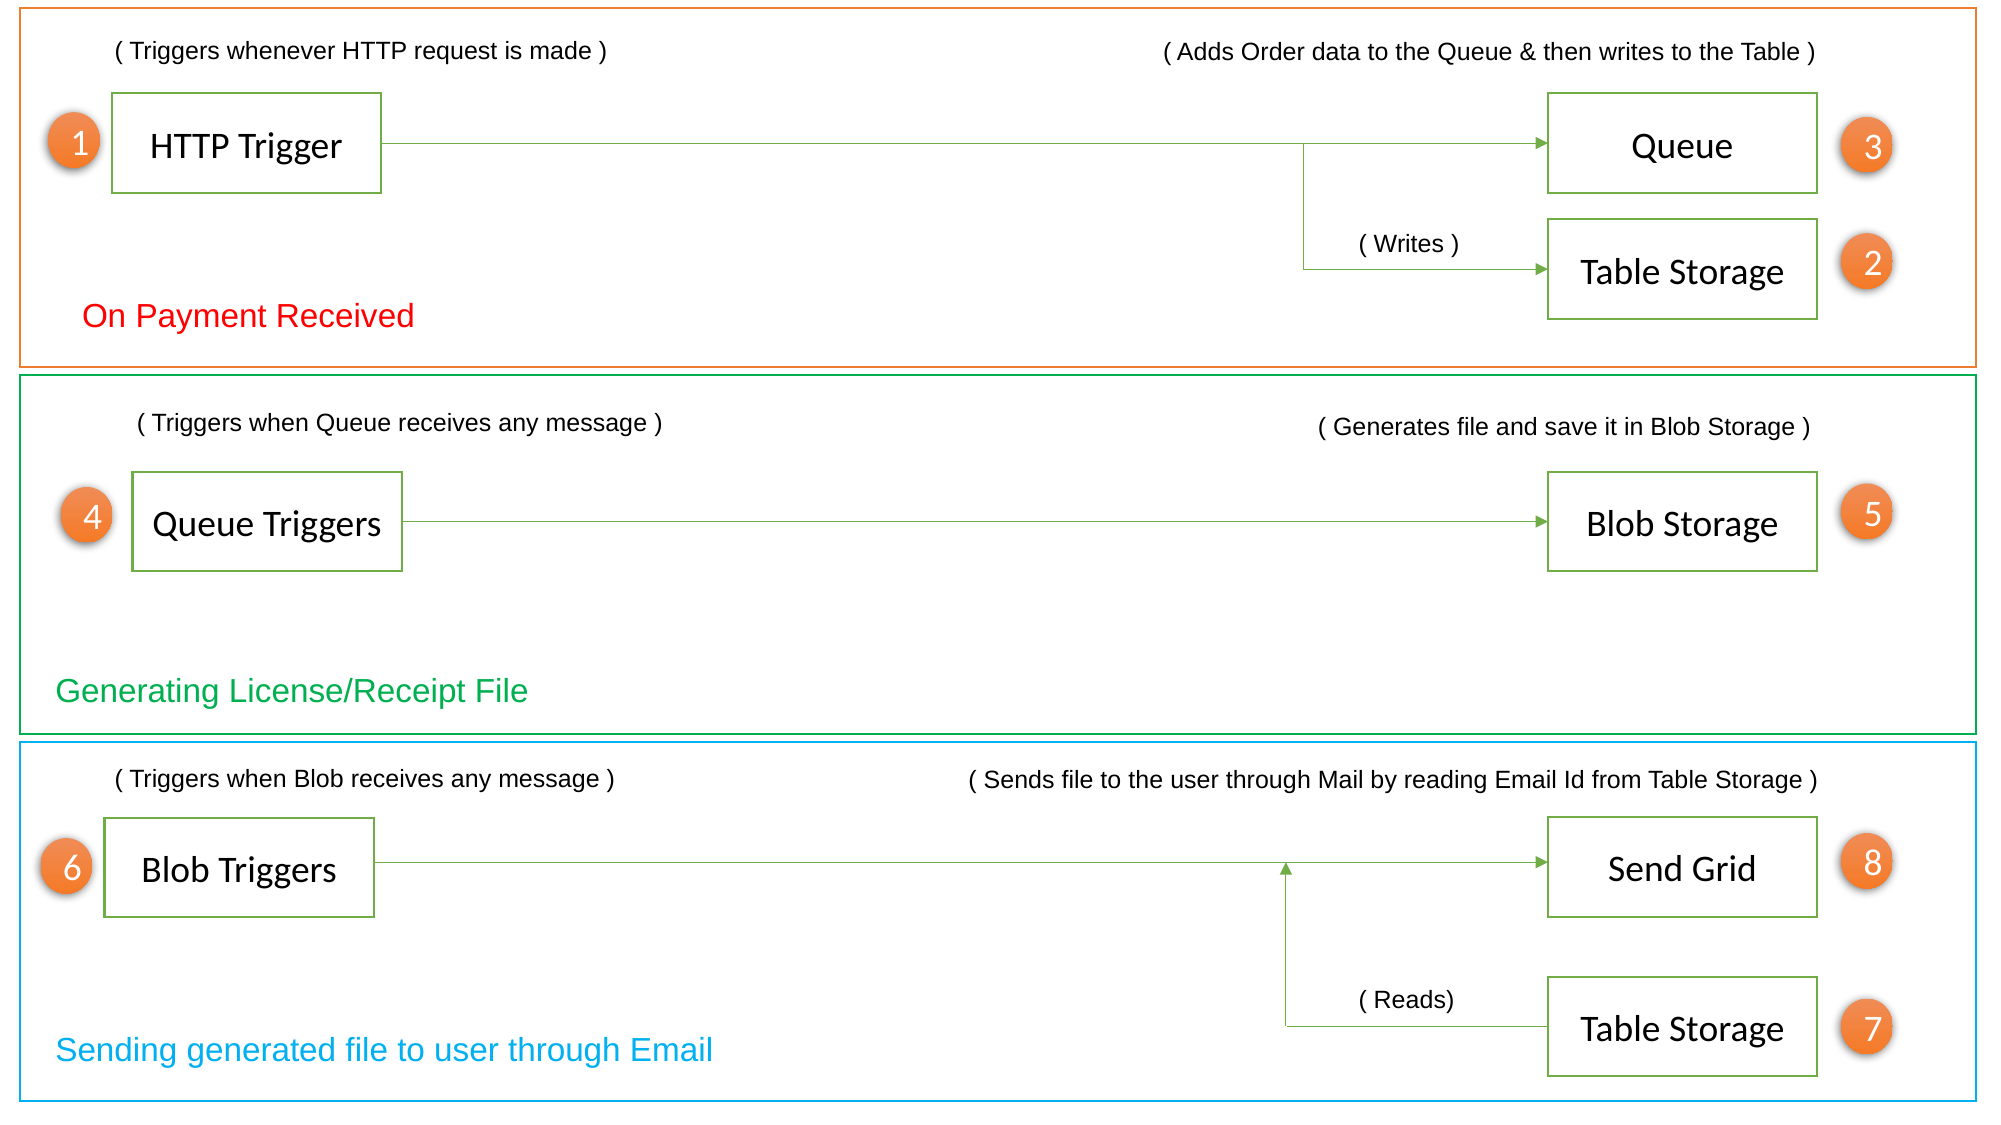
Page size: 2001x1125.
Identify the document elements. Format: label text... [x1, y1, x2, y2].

text_box ( Triggers when Blob receives any message ) [99, 755, 675, 800]
text_box ( Triggers when Queue receives any message ) [122, 399, 697, 444]
text_box Blob Triggers [103, 817, 375, 918]
text_box Blob Storage [1547, 471, 1818, 572]
text_box HTTP Trigger [111, 92, 382, 194]
text_box On Payment Received [67, 287, 468, 342]
text_box Queue [1547, 92, 1818, 194]
text_box ( Sends file to the user through Mail by reading Email Id from Table Storage ) [953, 756, 1848, 801]
text_box 3 [1841, 116, 1893, 173]
text_box Table Storage [1547, 265, 1818, 320]
text_box ( Reads) [1343, 975, 1919, 1021]
text_box ( Writes ) [1343, 220, 1917, 265]
text_box ( Generates file and save it in Blob Storage ) [1303, 403, 1878, 448]
text_box Generating License/Receipt File [40, 661, 649, 717]
text_box Table Storage [1547, 1021, 1818, 1077]
text_box 4 [60, 486, 113, 543]
text_box 7 [1841, 998, 1893, 1055]
text_box 6 [40, 838, 93, 894]
text_box Send Grid [1547, 816, 1818, 918]
text_box Queue Triggers [131, 471, 403, 572]
text_box 8 [1841, 833, 1893, 889]
text_box [19, 374, 1977, 735]
text_box 2 [1841, 233, 1893, 289]
text_box ( Adds Order data to the Queue & then writes to the Table ) [1148, 28, 1848, 73]
text_box 1 [48, 112, 100, 168]
text_box [19, 741, 1977, 1102]
text_box [19, 7, 1977, 368]
text_box ( Triggers whenever HTTP request is made ) [99, 27, 675, 72]
text_box Sending generated file to user through Email [40, 1020, 749, 1076]
text_box 5 [1841, 483, 1893, 539]
